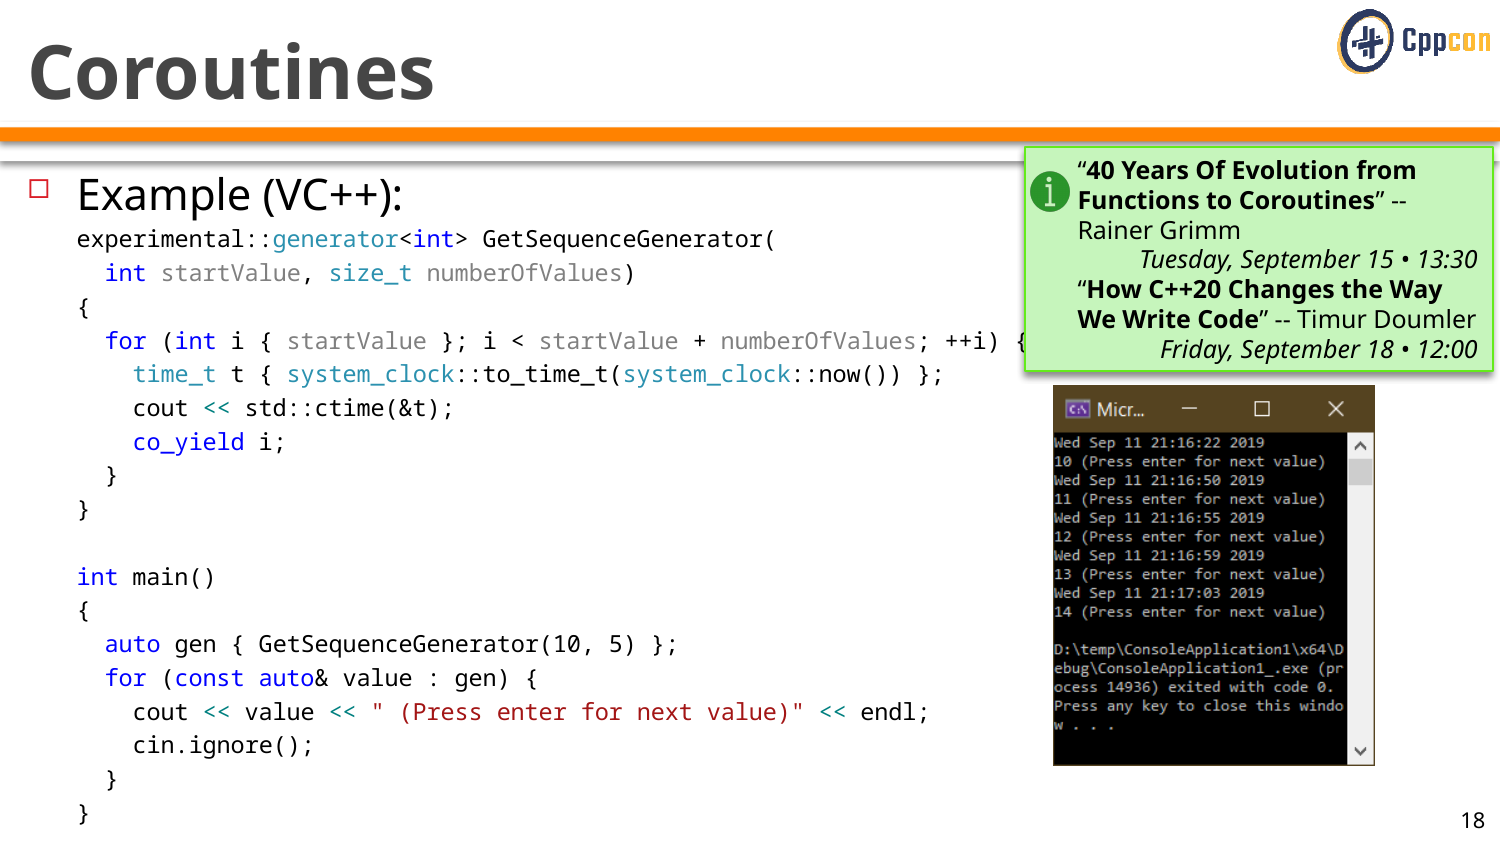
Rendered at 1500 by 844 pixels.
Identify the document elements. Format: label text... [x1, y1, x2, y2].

picture [1052, 385, 1375, 766]
picture [1337, 9, 1490, 74]
list Example (VC++): experimental::generator<int> GetSequenceGenerator( int startValue, size_t numberOfValues) { for (int i { startValue }; i < startValue + numberOfValues; ++i) { time_t t { system_clock::to_time_t(system_clock::now()) }; cout << std::ctime(&t); co_yield i; } } int main() { auto gen { GetSequenceGenerator(10, 5) }; for (const auto& value : gen) { cout << value << " (Press enter for next value)" << endl; cin.ignore(); } } [12, 159, 1488, 835]
title Coroutines [12, 19, 1488, 122]
text_box “40 Years Of Evolution from Functions to Coroutines” -- Rainer Grimm Tuesday, September 15 • 13:30 “How C++20 Changes the Way We Write Code” -- Timur Doumler Friday, September 18 • 12:00 [1024, 146, 1494, 372]
picture [1024, 166, 1075, 217]
